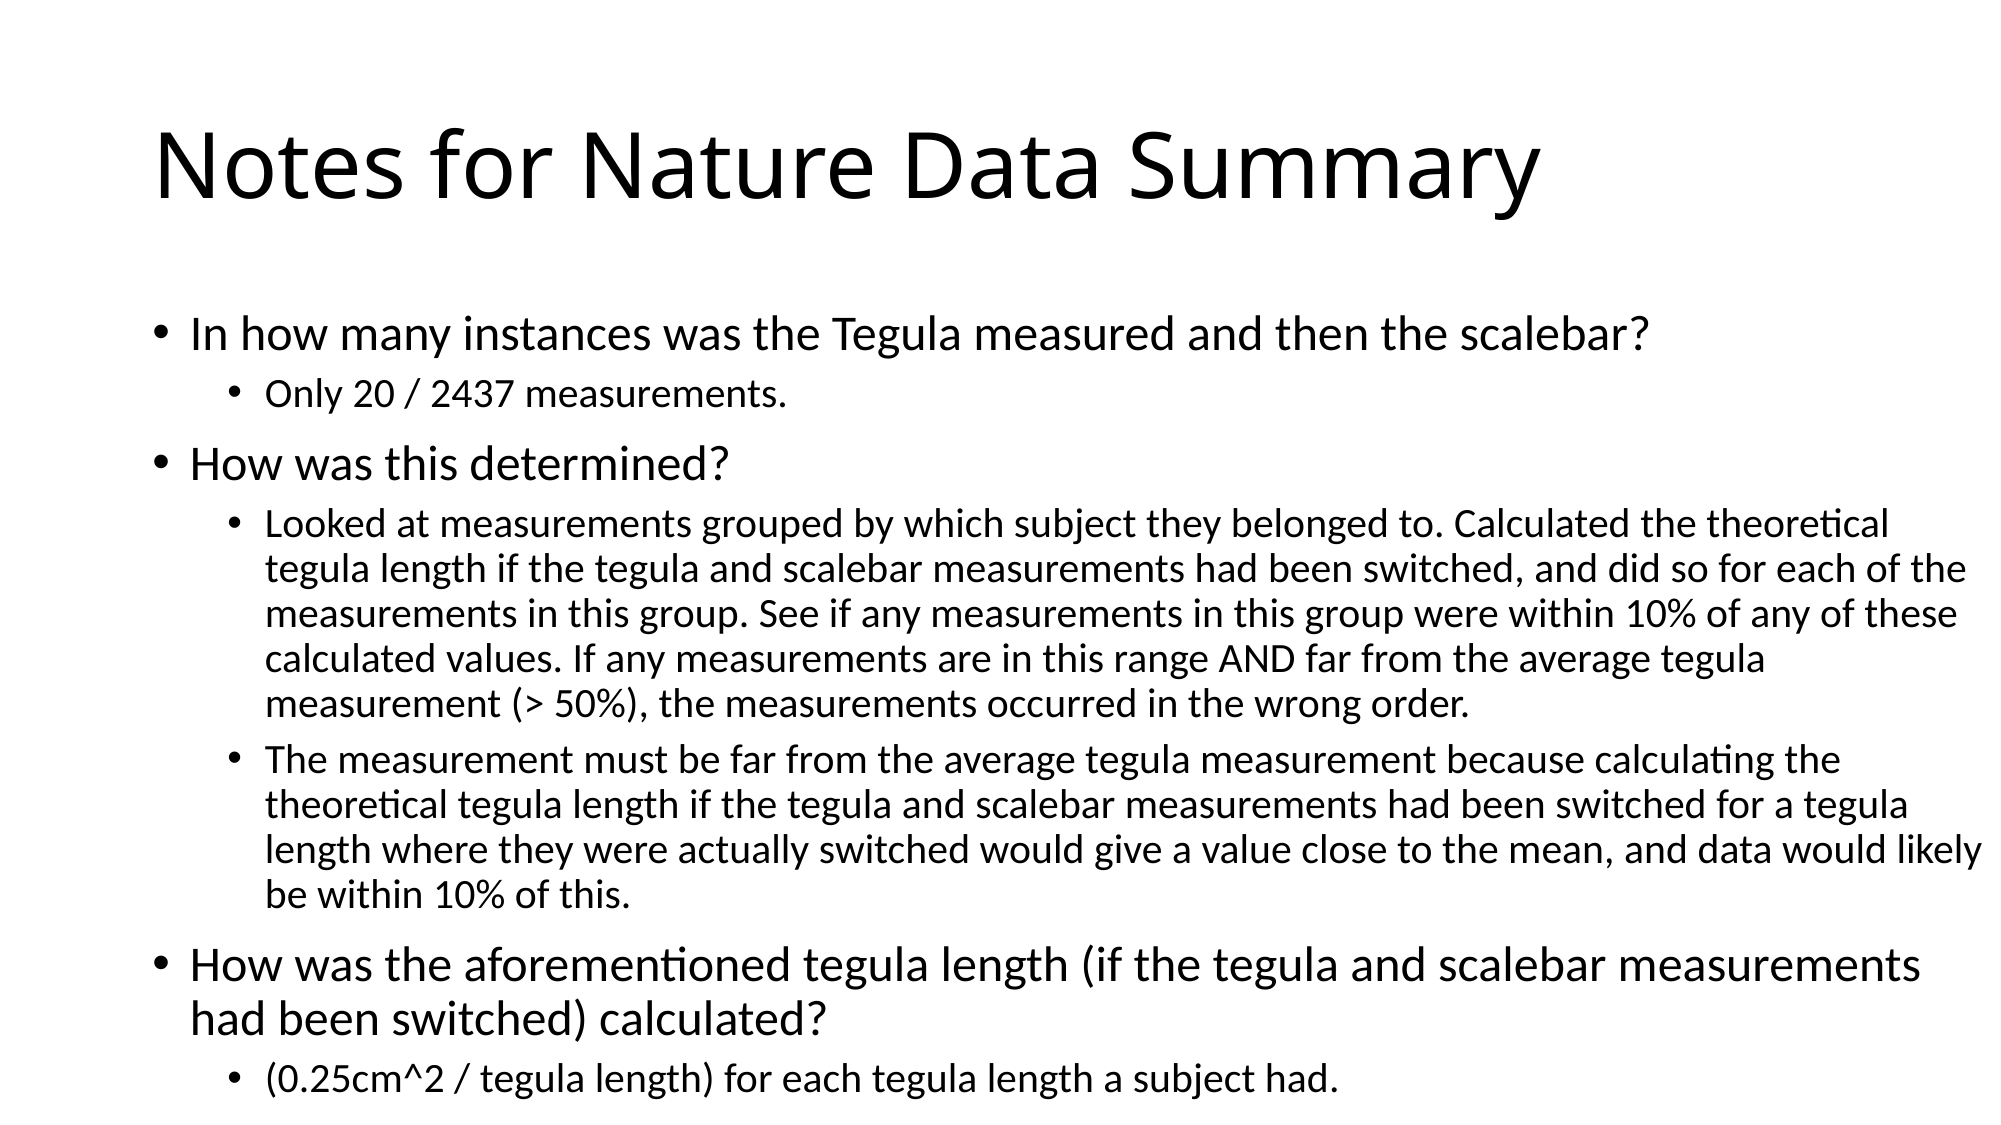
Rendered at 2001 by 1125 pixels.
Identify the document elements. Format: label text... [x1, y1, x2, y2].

title Notes for Nature Data Summary [137, 59, 1863, 278]
list In how many instances was the Tegula measured and then the scalebar? Only 20 / 2437 measurements. How was this determined? Looked at measurements grouped by which subject they belonged to. Calculated the theoretical tegula length if the tegula and scalebar measurements had been switched, and did so for each of the measurements in this group. See if any measurements in this group were within 10% of any of these calculated values. If any measurements are in this range AND far from the average tegula measurement (> 50%), the measurements occurred in the wrong order. The measurement must be far from the average tegula measurement because calculating the theoretical tegula length if the tegula and scalebar measurements had been switched for a tegula length where they were actually switched would give a value close to the mean, and data would likely be within 10% of this. How was the aforementioned tegula length (if the tegula and scalebar measurements had been switched) calculated? (0.25cm^2 / tegula length) for each tegula length a subject had. [137, 299, 2000, 1125]
